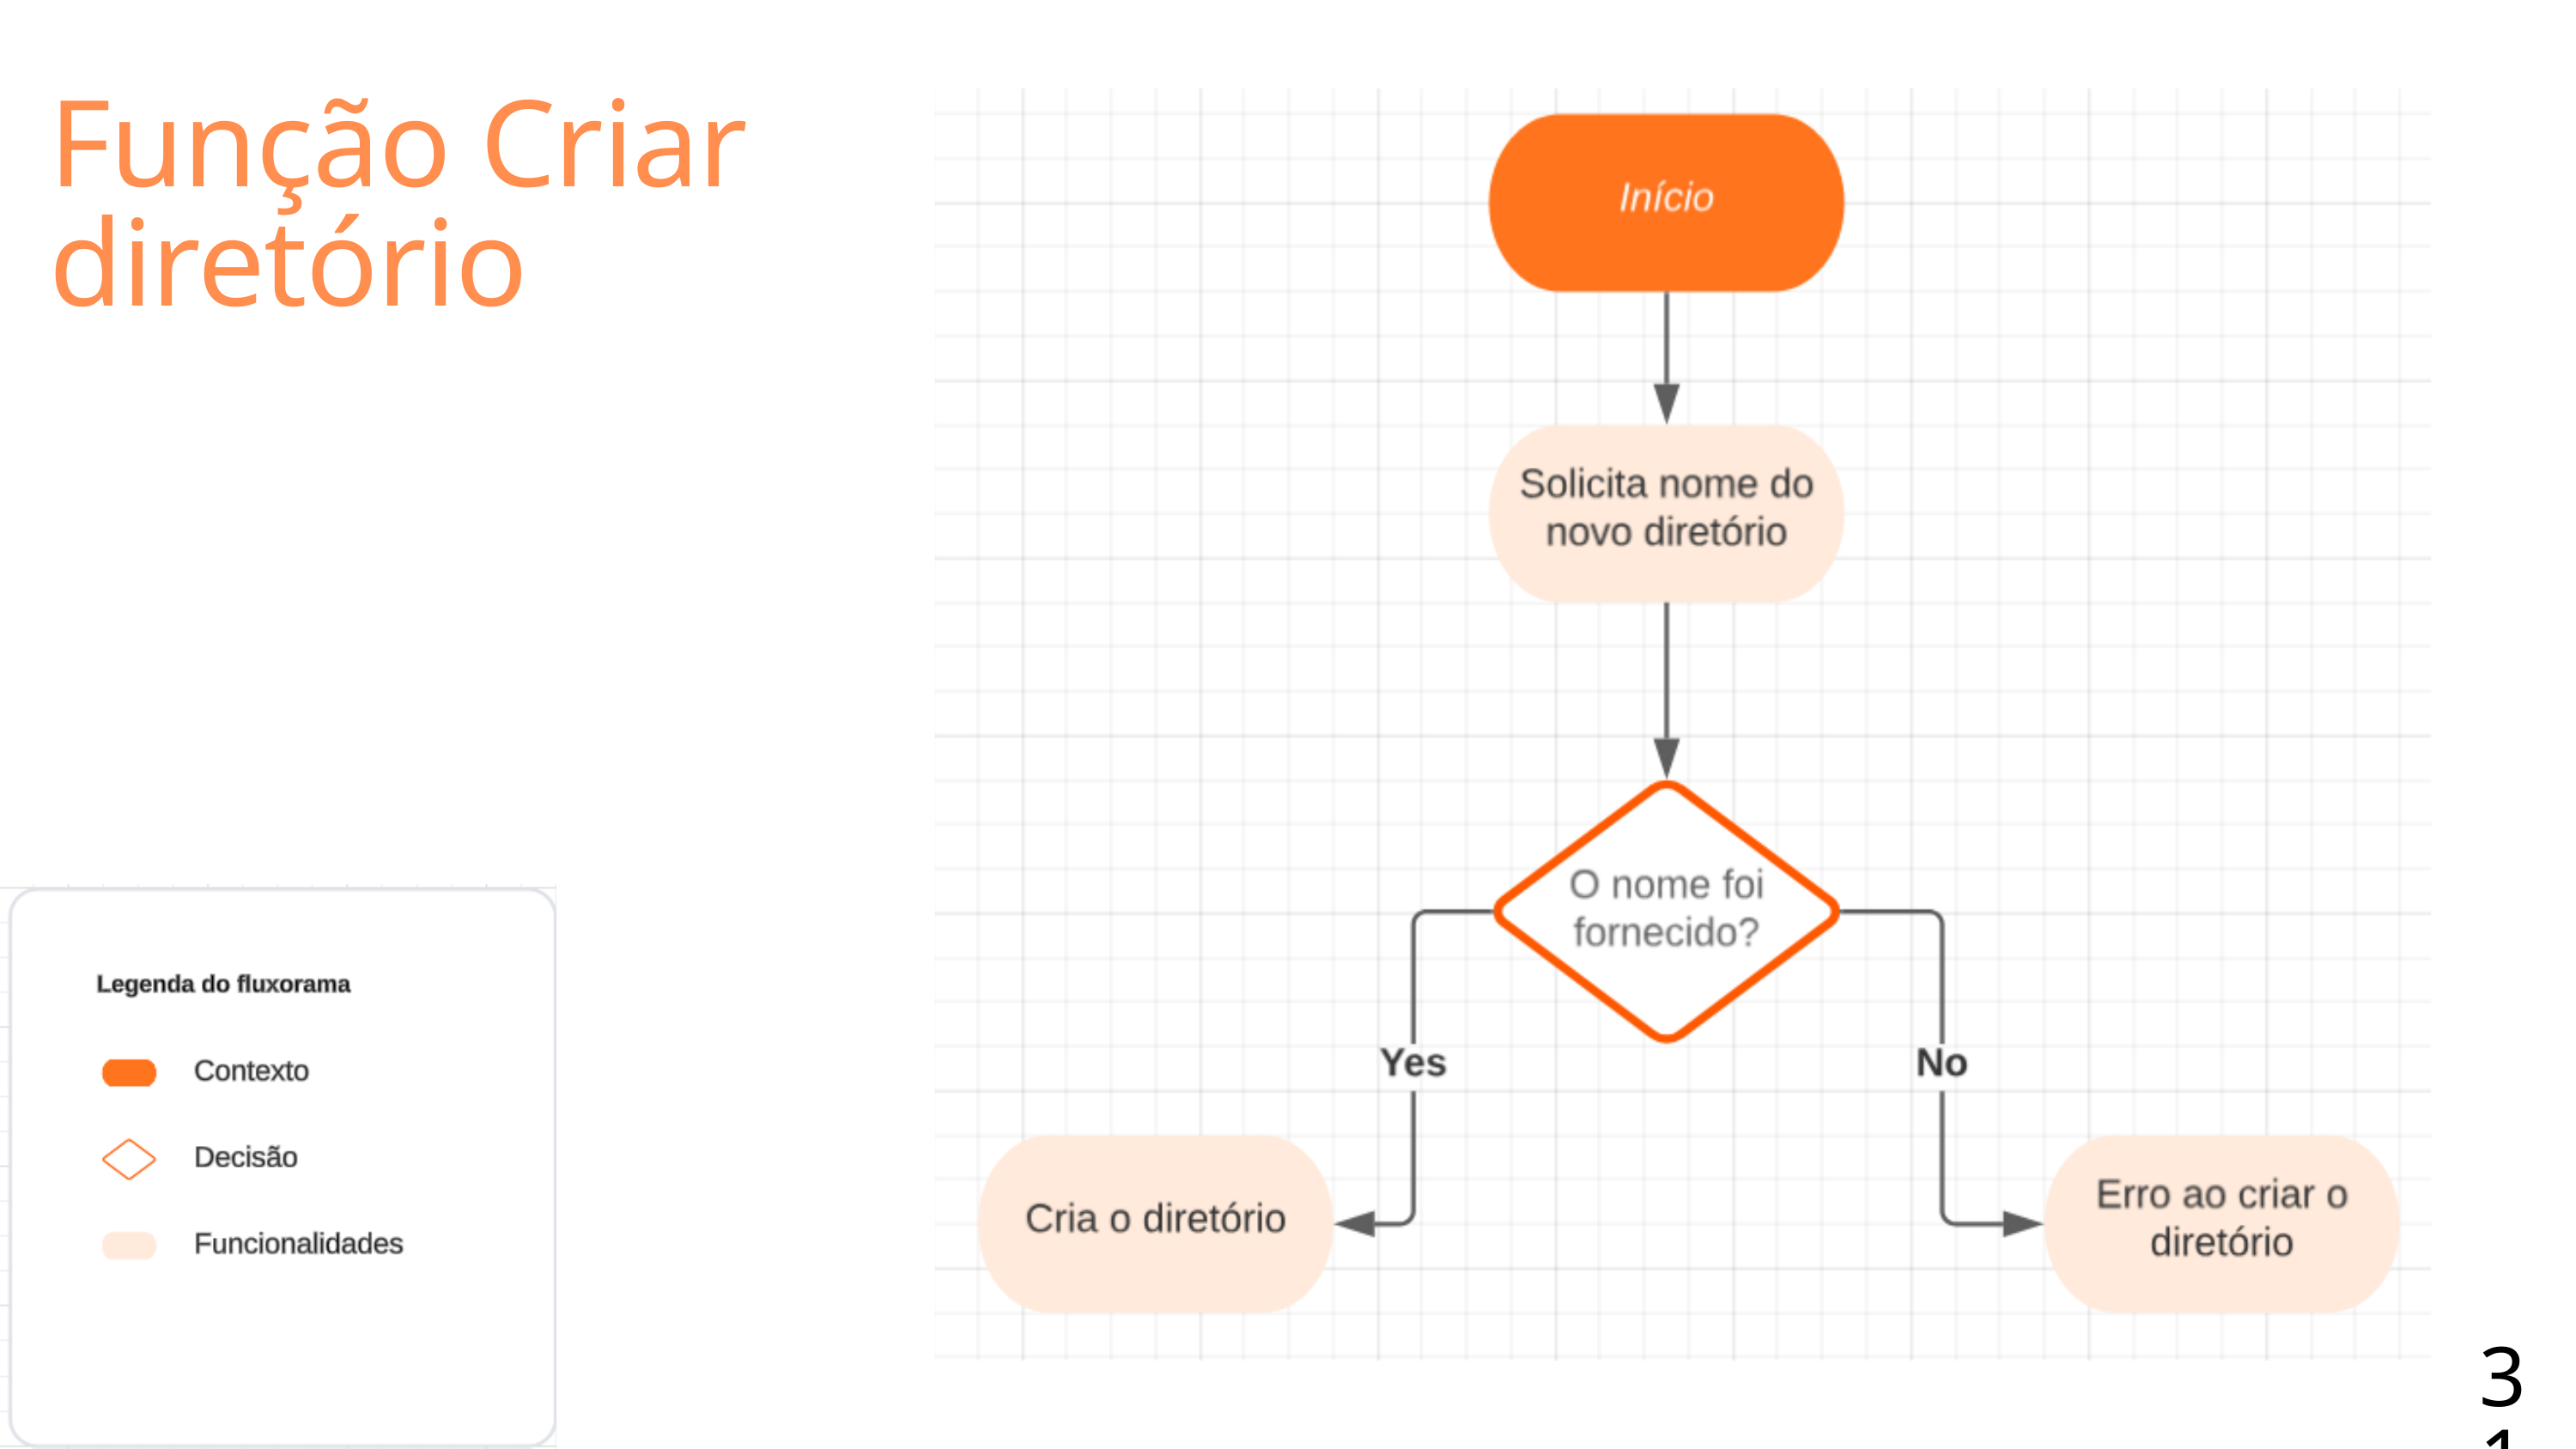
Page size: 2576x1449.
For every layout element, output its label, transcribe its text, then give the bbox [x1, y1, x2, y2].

text_box Função Criar diretório [49, 90, 890, 330]
text_box [0, 884, 557, 1449]
text_box 31 [2458, 1340, 2547, 1449]
text_box [934, 88, 2432, 1361]
